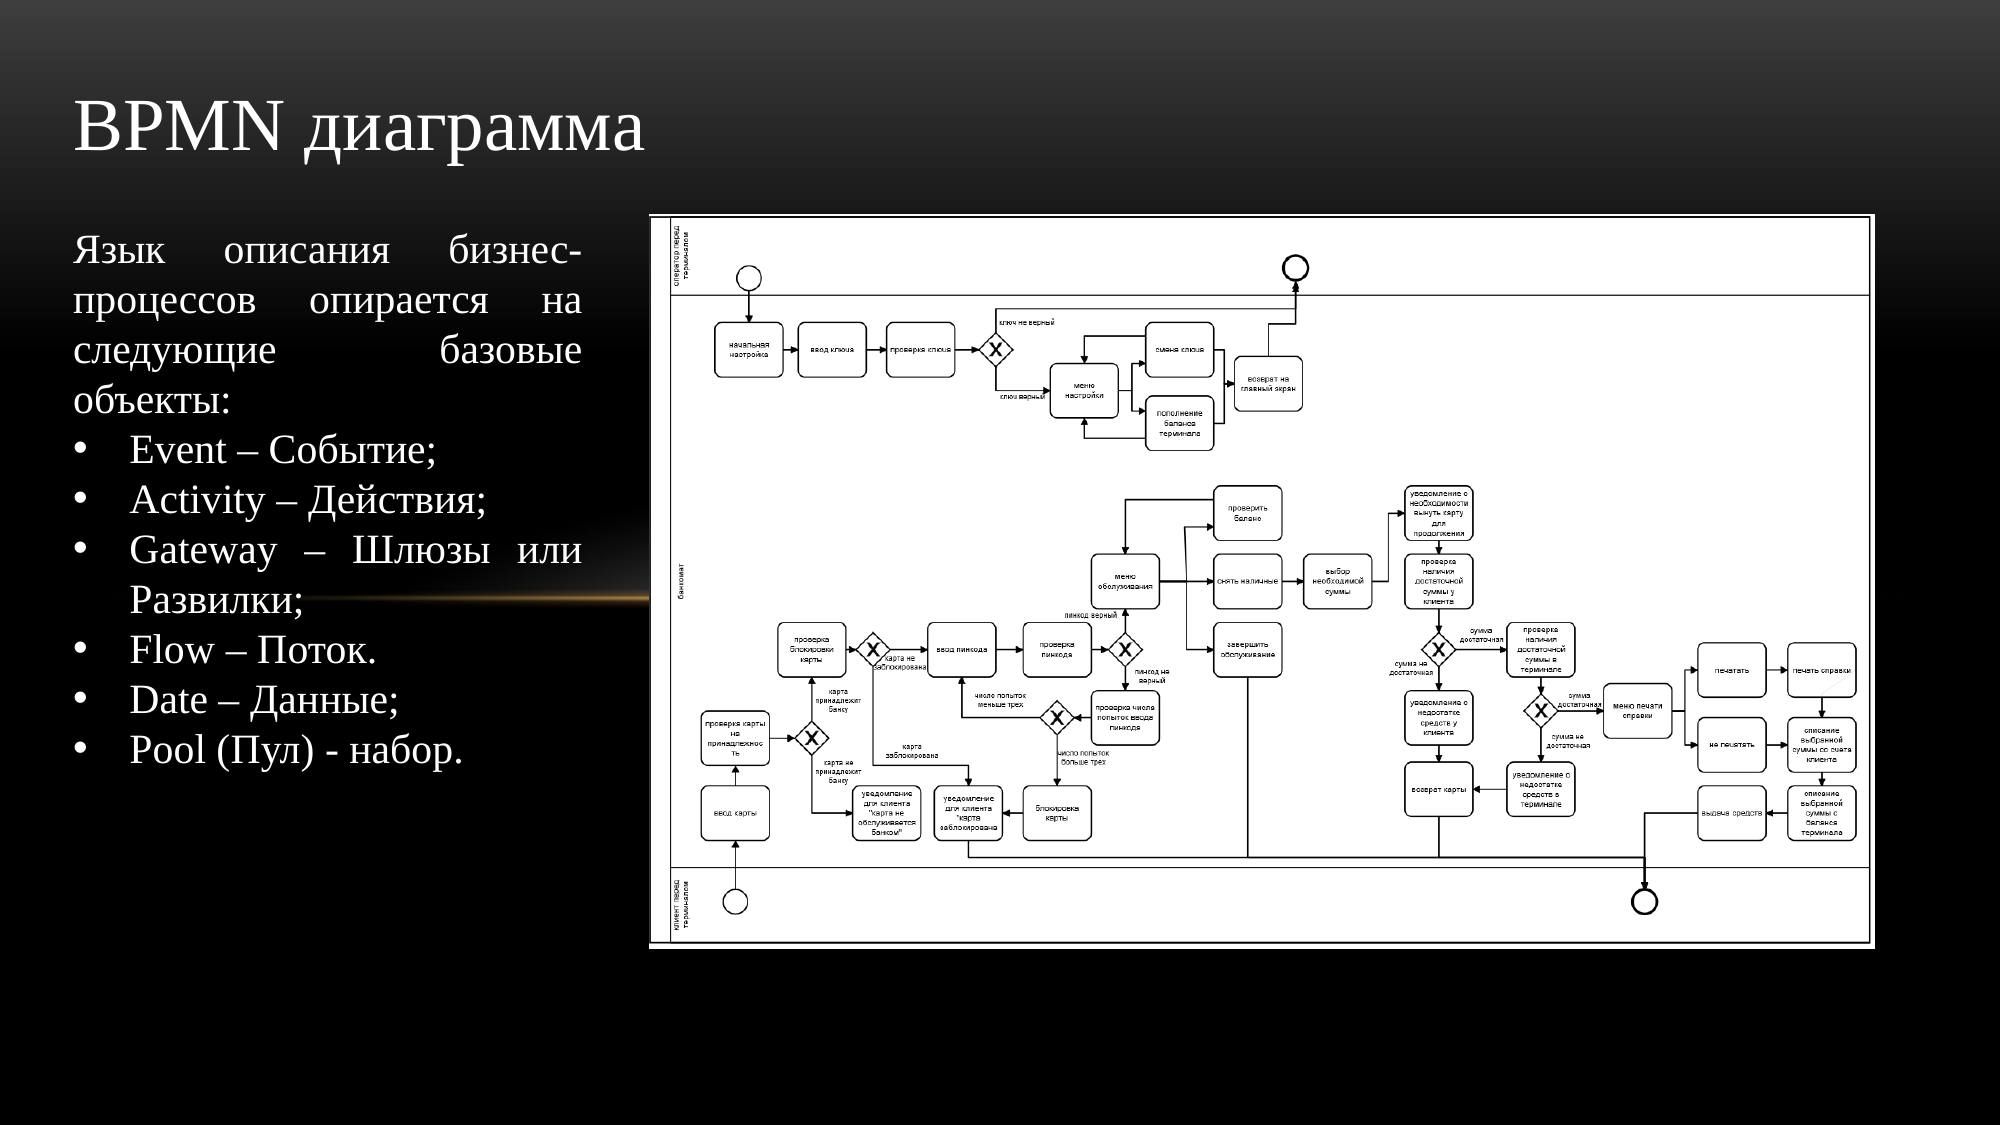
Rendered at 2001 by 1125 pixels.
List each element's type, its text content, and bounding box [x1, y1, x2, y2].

text_box Язык описания бизнес-процессов опирается на следующие базовые объекты: Event – Событие; Activity – Действия; Gateway – Шлюзы или Развилки; Flow – Поток. Date – Данные; Pool (Пул) - набор. [58, 214, 598, 780]
picture [0, 0, 2000, 950]
text_box BPMN диаграмма [58, 68, 1477, 173]
